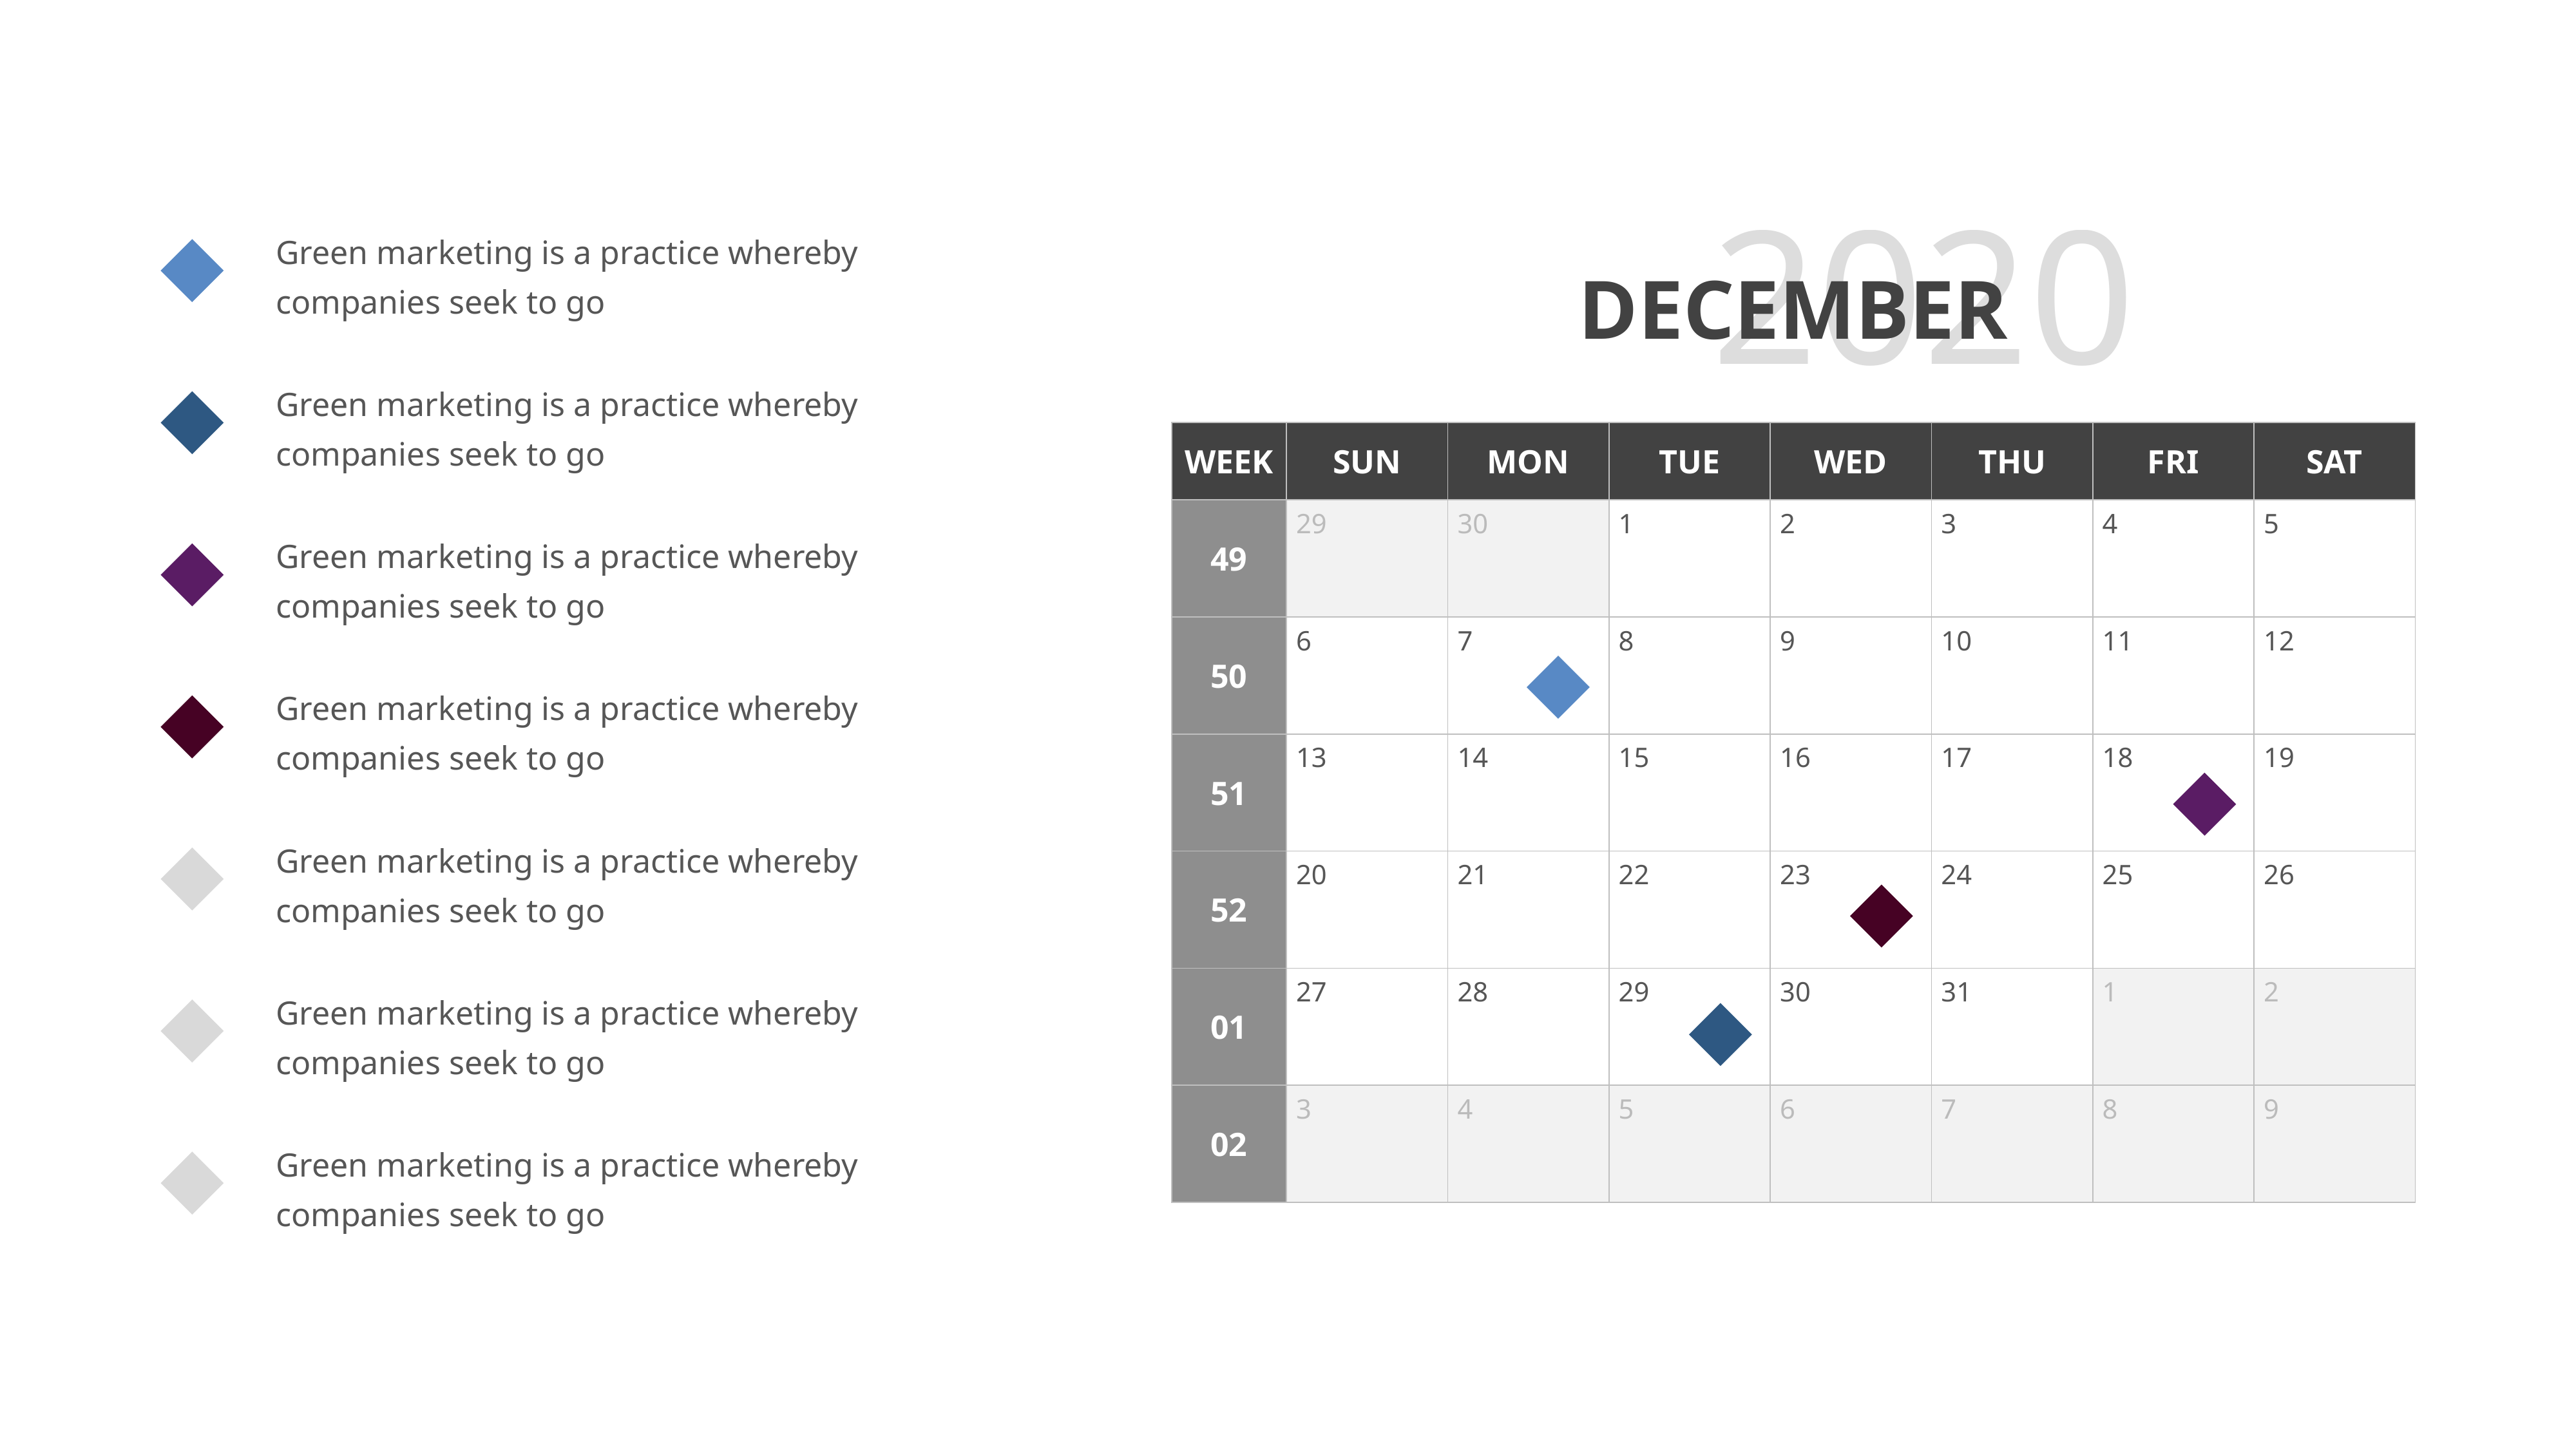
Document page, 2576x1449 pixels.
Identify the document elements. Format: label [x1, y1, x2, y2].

text_box [1569, 174, 2146, 406]
text_box [1525, 654, 1591, 720]
table_cell [1448, 618, 1608, 734]
text_box [159, 1150, 225, 1216]
table_cell [1932, 1086, 2092, 1202]
table_cell [1448, 969, 1608, 1084]
table_cell [1771, 735, 1931, 851]
text_box [266, 368, 987, 477]
table_header [1771, 423, 1931, 499]
table_cell [1771, 1086, 1931, 1202]
table_header [2255, 423, 2415, 499]
table_header [1448, 423, 1608, 499]
table_cell [1771, 618, 1931, 734]
text_box [159, 238, 225, 303]
text_box [266, 216, 987, 325]
text_box [266, 825, 987, 934]
table_cell [1610, 851, 1770, 968]
table_cell [1932, 618, 2092, 734]
table_cell [1771, 500, 1931, 616]
table_cell [1610, 618, 1770, 734]
text_box [159, 694, 225, 760]
table_cell [1172, 500, 1286, 616]
table_cell [2094, 969, 2253, 1084]
table_cell [2094, 851, 2253, 968]
text_box [266, 520, 987, 630]
table_cell [1610, 1086, 1770, 1202]
table_cell [1172, 969, 1286, 1084]
text_box [2172, 772, 2237, 837]
table_cell [2255, 969, 2415, 1084]
table_cell [1287, 969, 1447, 1084]
table_cell [1448, 851, 1608, 968]
table_cell [1932, 500, 2092, 616]
table_cell [1287, 618, 1447, 734]
table_cell [1771, 969, 1931, 1084]
table_header [1287, 423, 1447, 499]
table_cell [1172, 851, 1286, 968]
table_cell [2255, 500, 2415, 616]
table_cell [1172, 618, 1286, 734]
table_cell [2094, 618, 2253, 734]
text_box [266, 672, 987, 782]
table_cell [1287, 1086, 1447, 1202]
table_cell [1448, 1086, 1608, 1202]
text_box [1688, 1001, 1753, 1067]
table_cell [1932, 735, 2092, 851]
table_cell [1610, 969, 1770, 1084]
table_cell [2094, 1086, 2253, 1202]
text_box [159, 390, 225, 455]
table_cell [1610, 500, 1770, 616]
table_header [1610, 423, 1770, 499]
table_cell [1448, 500, 1608, 616]
text_box [266, 976, 987, 1086]
text_box [159, 998, 225, 1064]
table_cell [1287, 735, 1447, 851]
table_cell [1932, 969, 2092, 1084]
table_cell [1448, 735, 1608, 851]
table_header [1172, 423, 1286, 499]
table_cell [2255, 735, 2415, 851]
table_cell [1287, 851, 1447, 968]
table_cell [1172, 1086, 1286, 1202]
table_cell [2094, 500, 2253, 616]
table_cell [1287, 500, 1447, 616]
table_cell [1172, 735, 1286, 851]
text_box [159, 542, 225, 607]
table_cell [1932, 851, 2092, 968]
table_cell [2094, 735, 2253, 851]
table_cell [1610, 735, 1770, 851]
table_header [1932, 423, 2092, 499]
table_cell [2255, 618, 2415, 734]
table_cell [2255, 851, 2415, 968]
table_cell [1771, 851, 1931, 968]
text_box [159, 846, 225, 912]
table_cell [2255, 1086, 2415, 1202]
table_header [2094, 423, 2253, 499]
text_box [1849, 884, 1914, 949]
text_box [266, 1128, 987, 1238]
